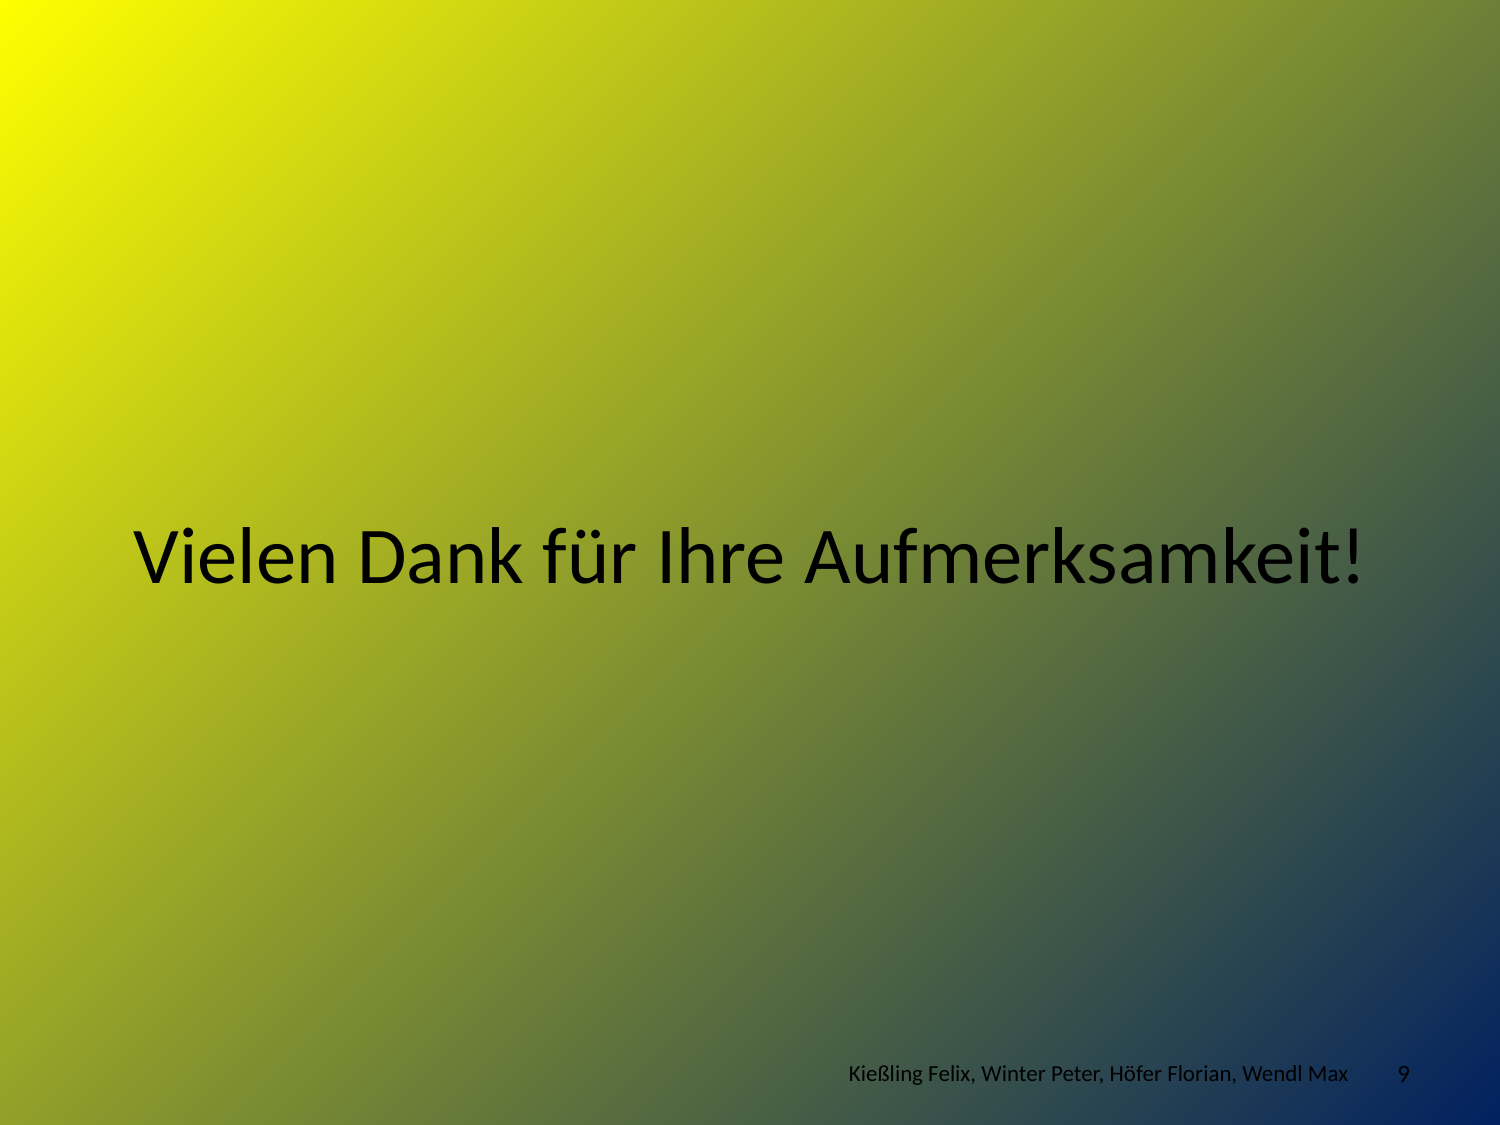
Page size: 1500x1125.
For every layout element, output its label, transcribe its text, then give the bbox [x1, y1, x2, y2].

footer Kießling Felix, Winter Peter, Höfer Florian, Wendl Max [41, 1042, 1074, 1102]
slide_number 9 [1074, 1042, 1425, 1102]
title Vielen Dank für Ihre Aufmerksamkeit! [76, 457, 1427, 646]
